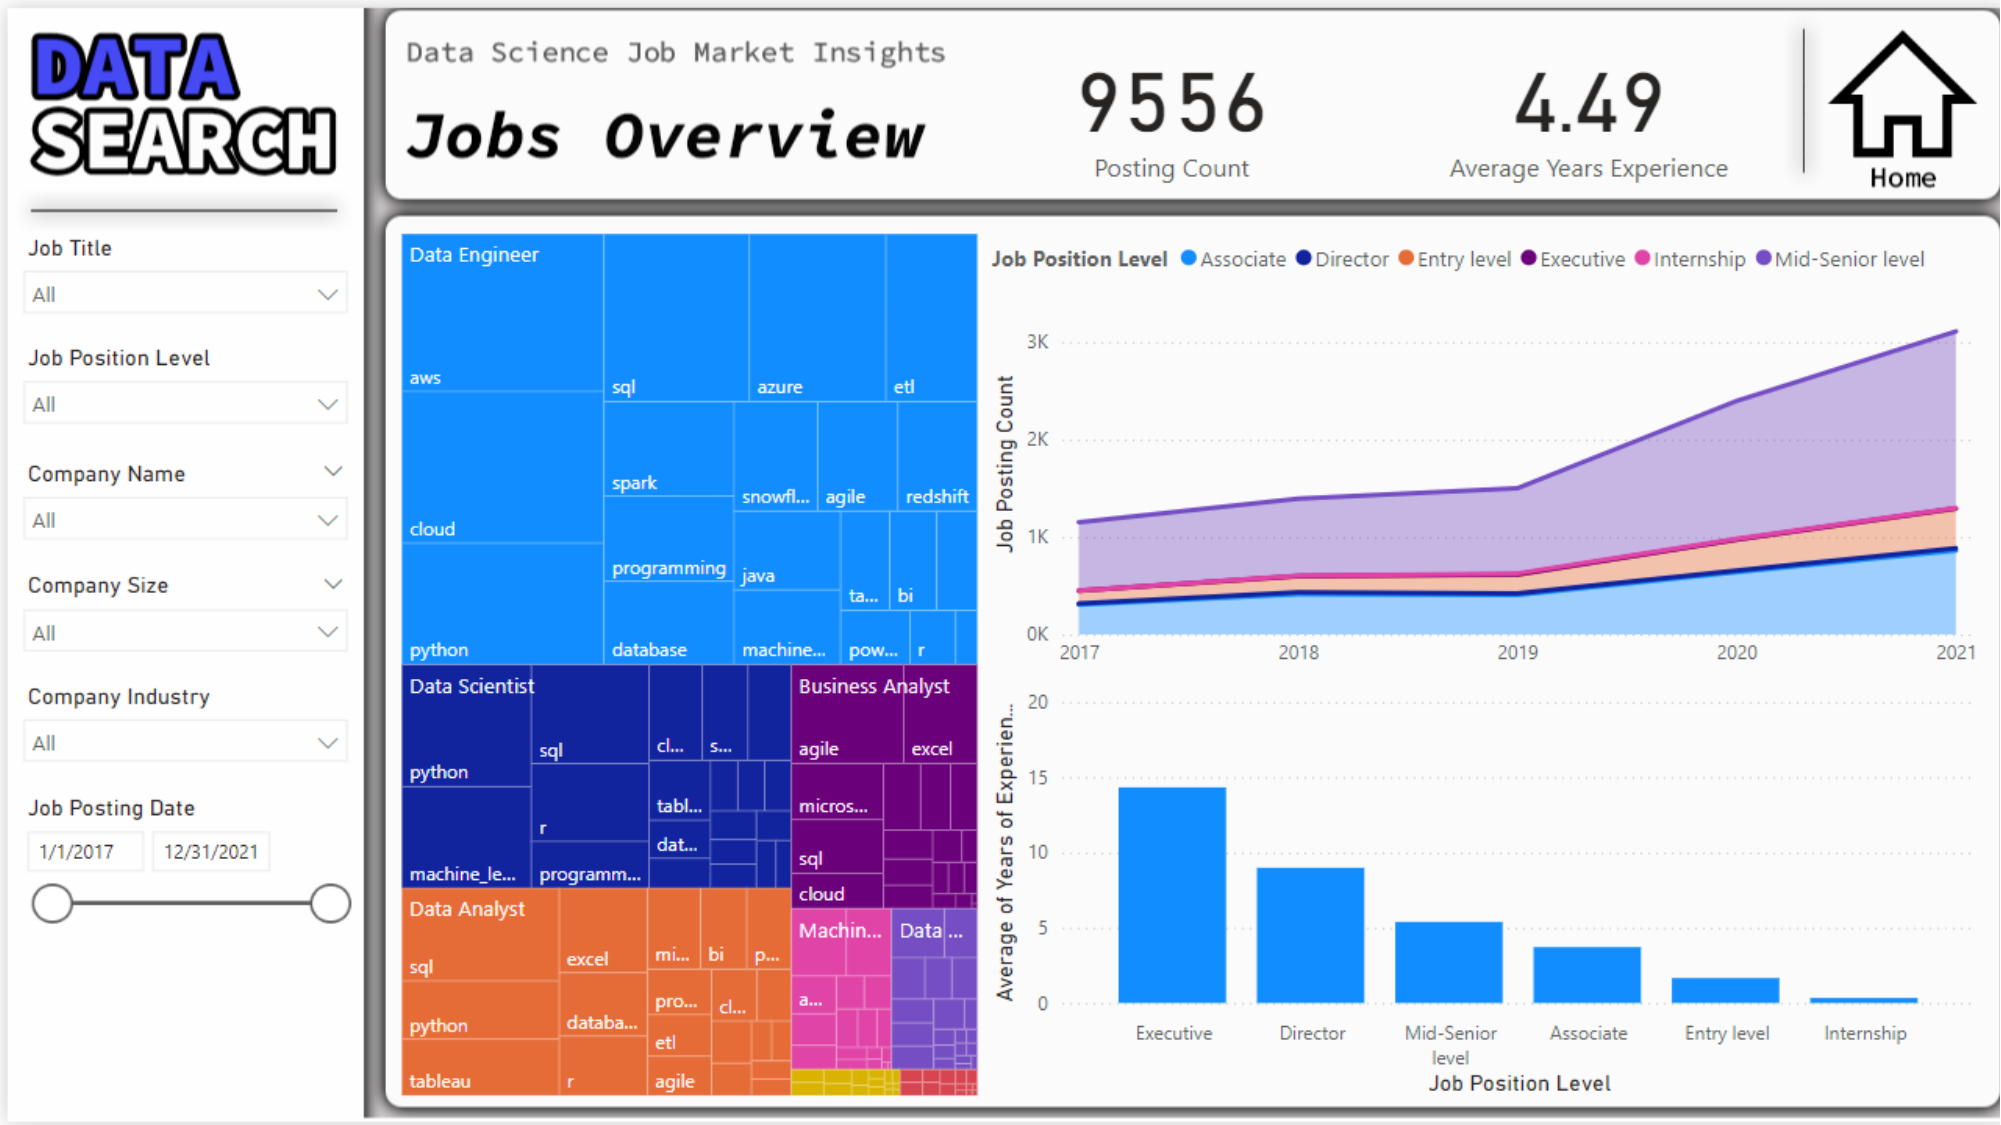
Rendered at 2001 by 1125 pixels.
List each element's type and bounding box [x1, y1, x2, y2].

list [0, 0, 2000, 1125]
